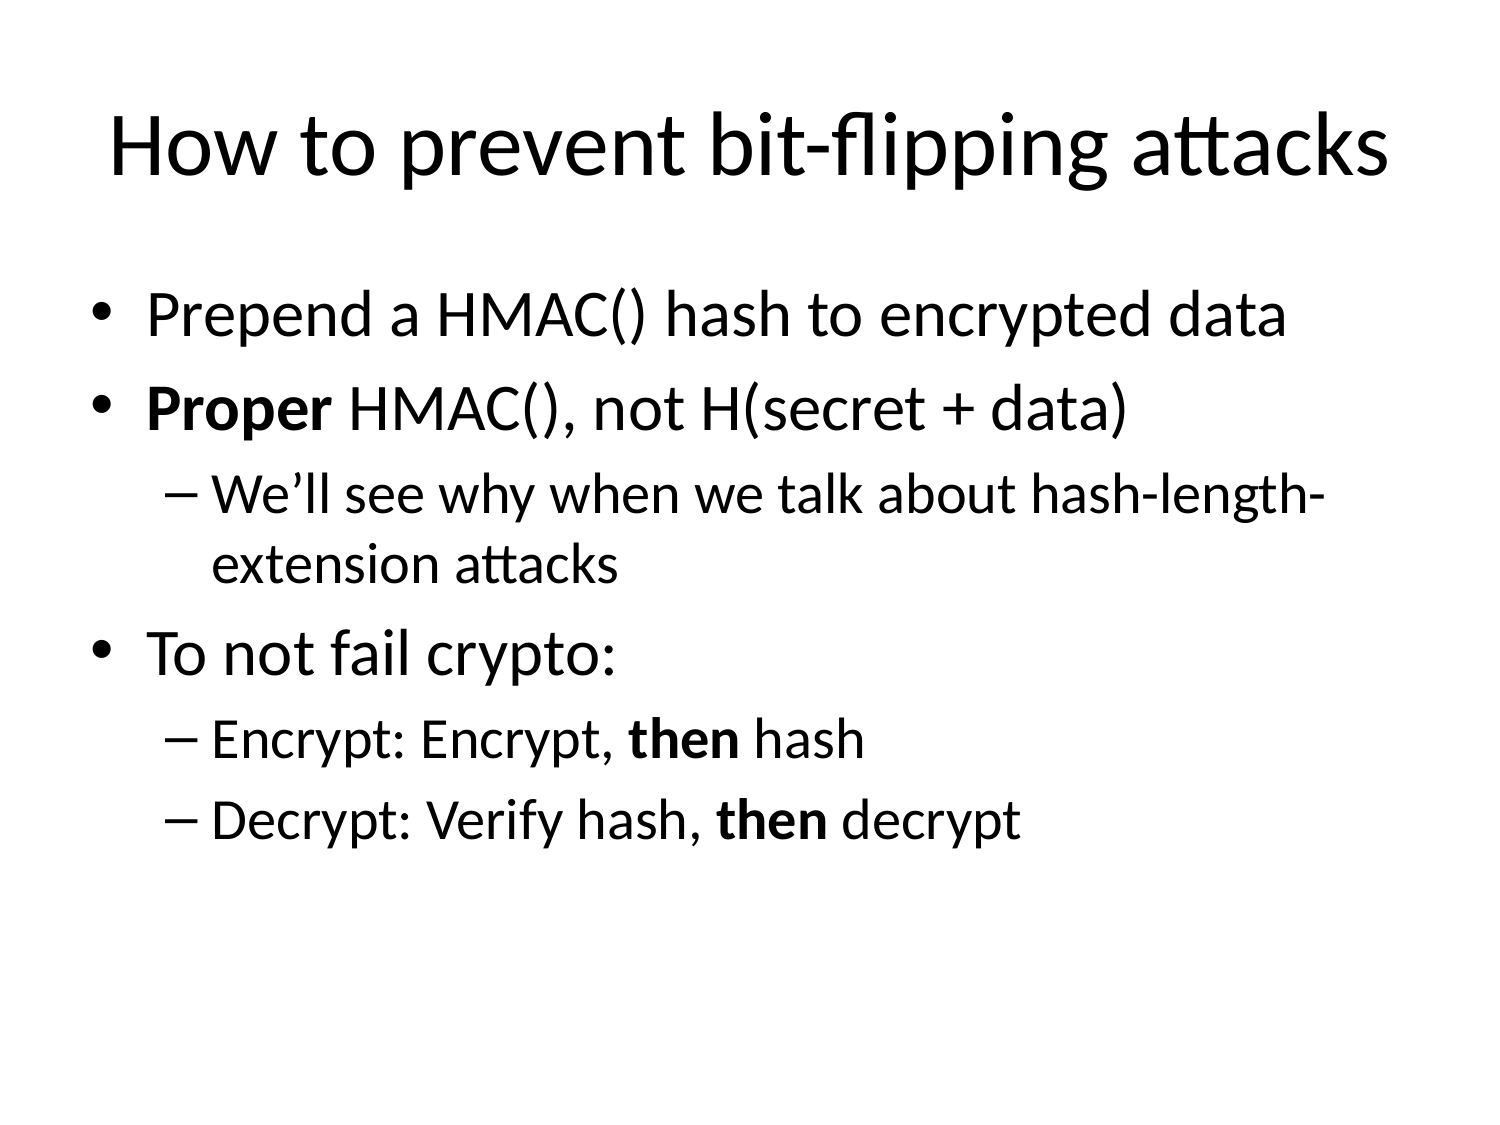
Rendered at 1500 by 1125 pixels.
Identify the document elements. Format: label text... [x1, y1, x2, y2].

list Prepend a HMAC() hash to encrypted data Proper HMAC(), not H(secret + data) We’ll see why when we talk about hash-length-extension attacks To not fail crypto: Encrypt: Encrypt, then hash Decrypt: Verify hash, then decrypt [75, 262, 1425, 1005]
title How to prevent bit-flipping attacks [75, 45, 1425, 233]
